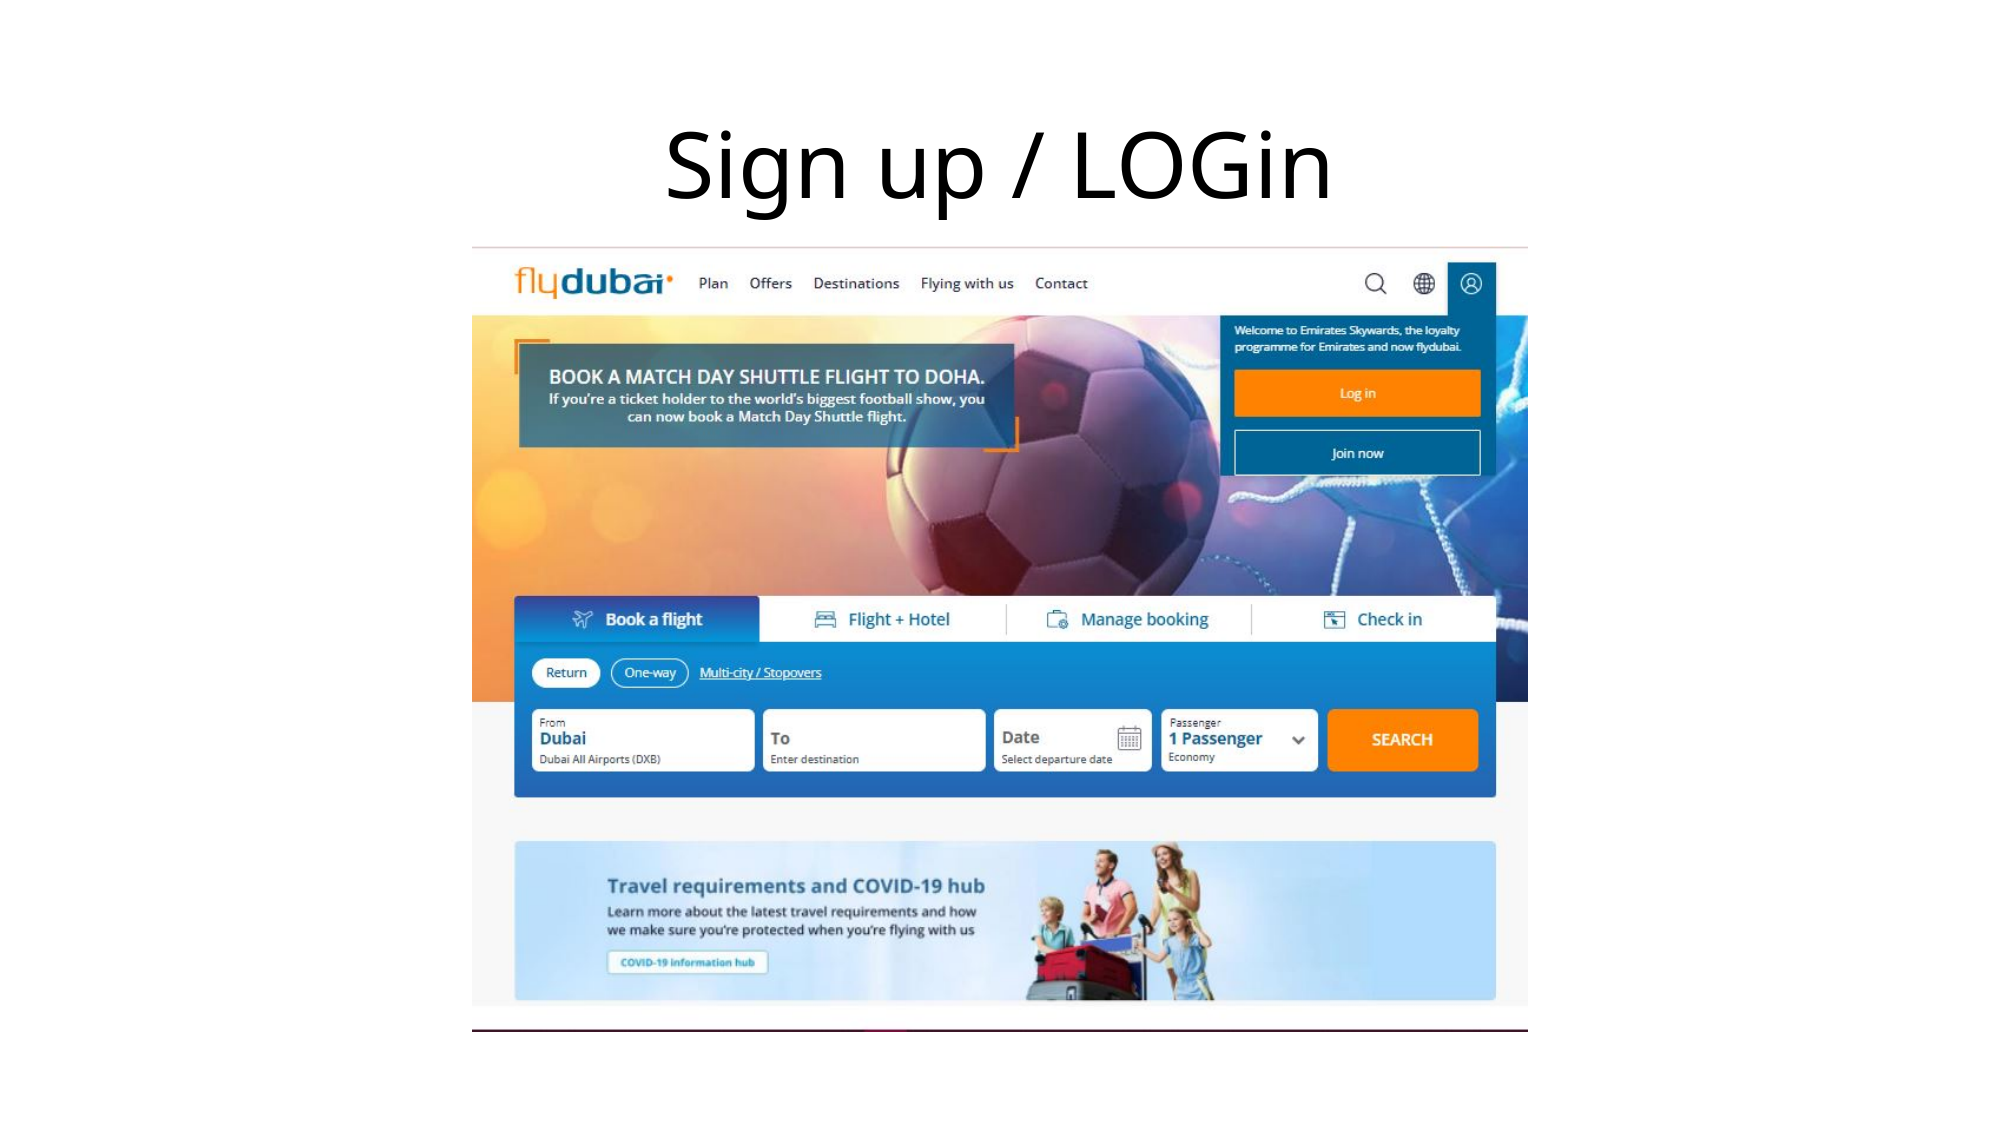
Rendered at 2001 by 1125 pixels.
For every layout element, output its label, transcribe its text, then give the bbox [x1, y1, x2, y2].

title Sign up / LOGin [137, 59, 1863, 278]
picture [472, 246, 1528, 1032]
